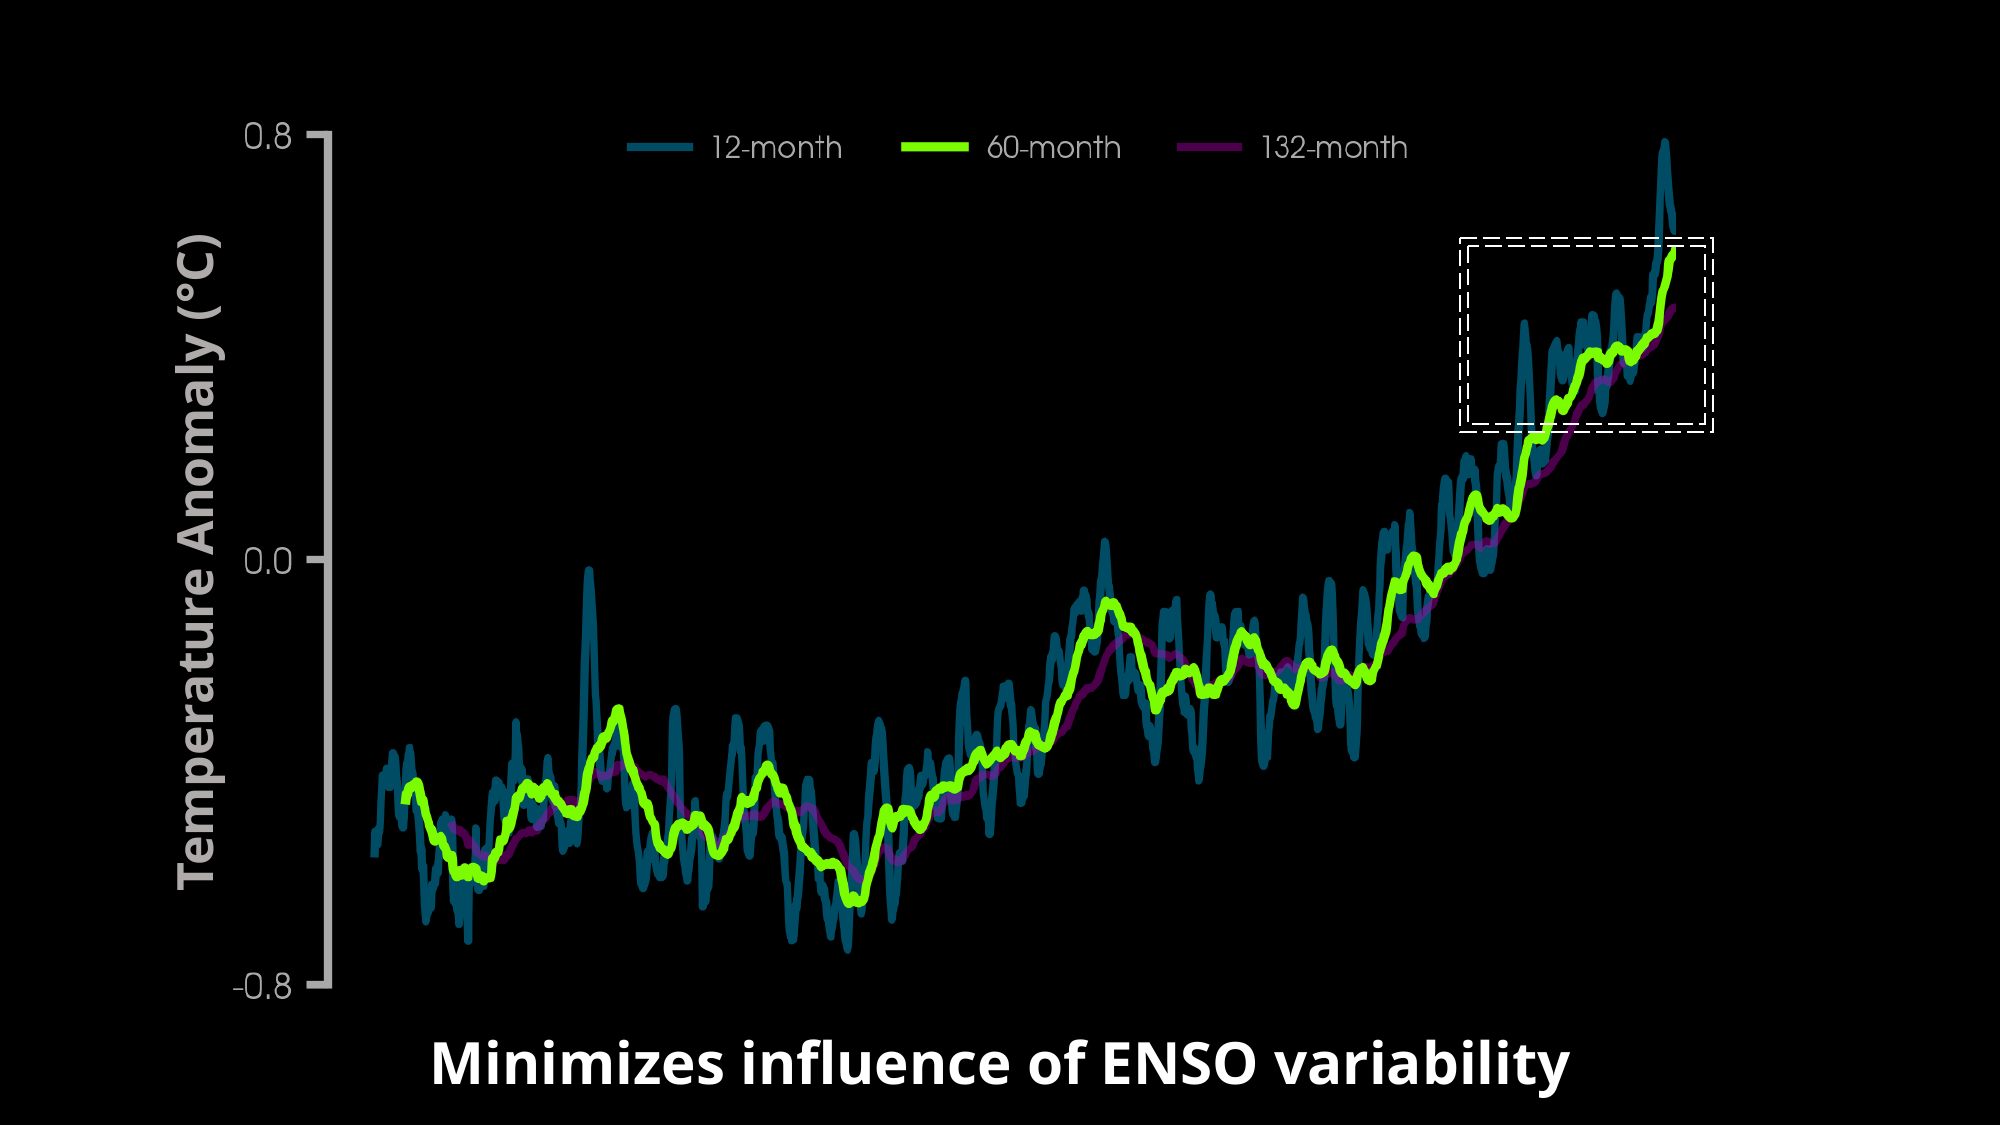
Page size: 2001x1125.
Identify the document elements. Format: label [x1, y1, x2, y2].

picture [156, 0, 1844, 1125]
